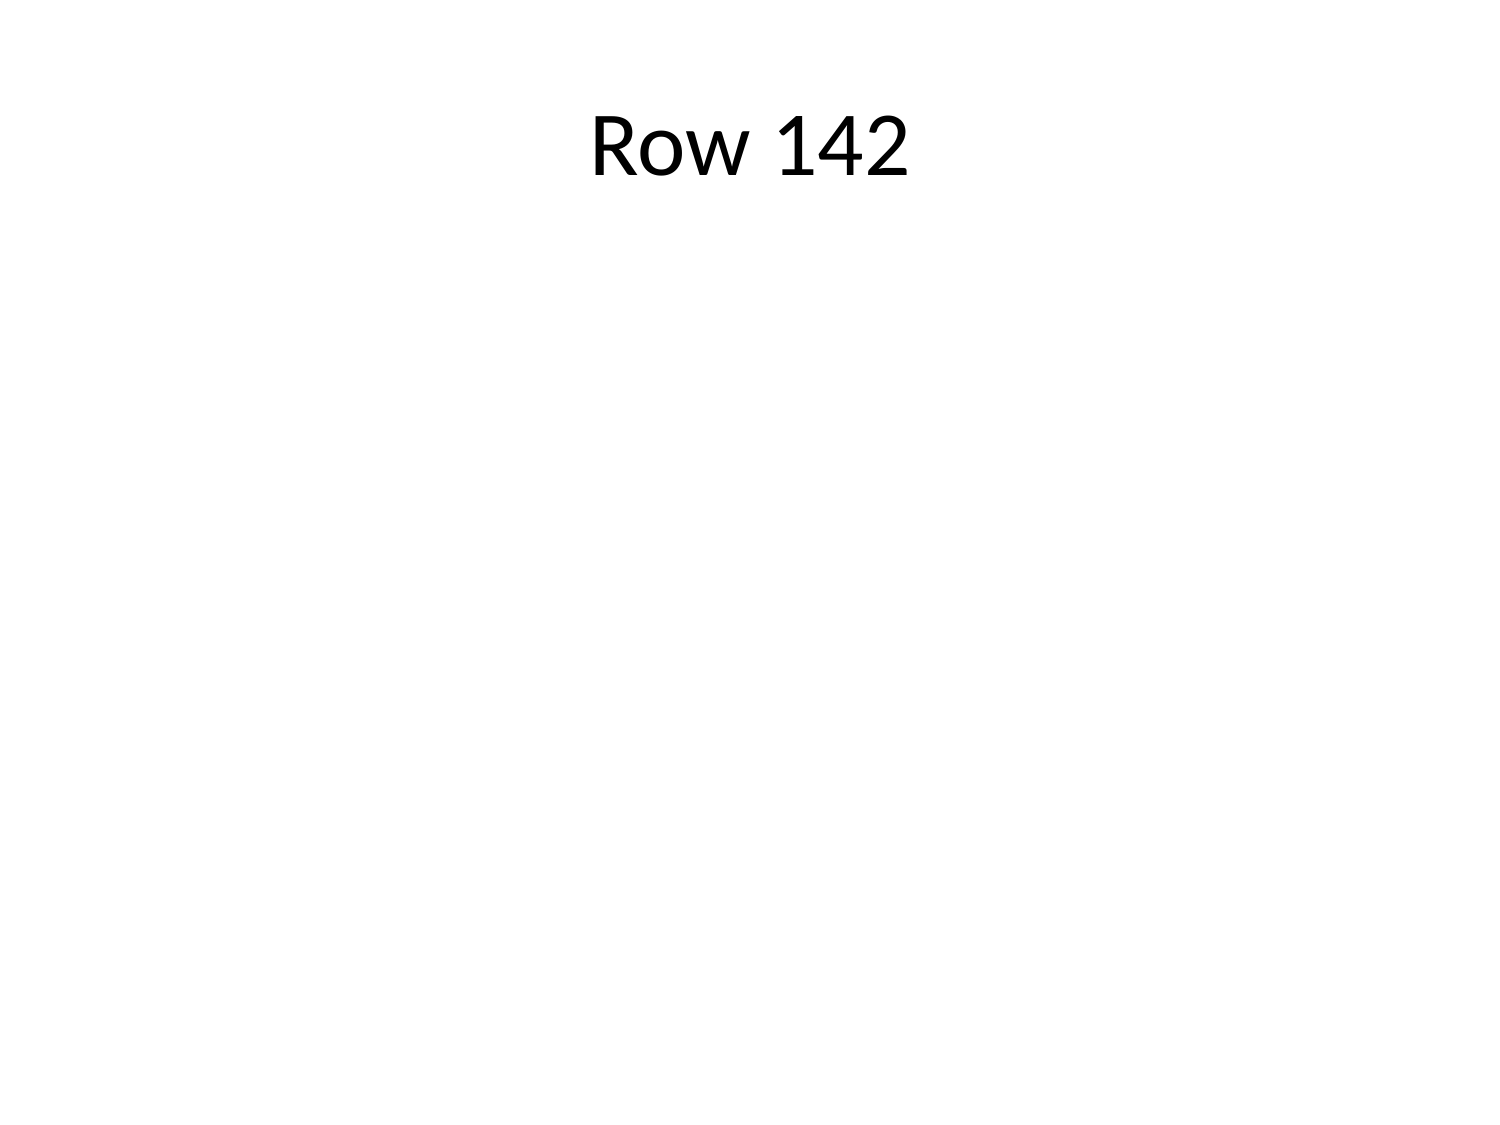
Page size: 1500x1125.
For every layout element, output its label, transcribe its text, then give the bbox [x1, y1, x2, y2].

title Row 142 [75, 45, 1425, 233]
